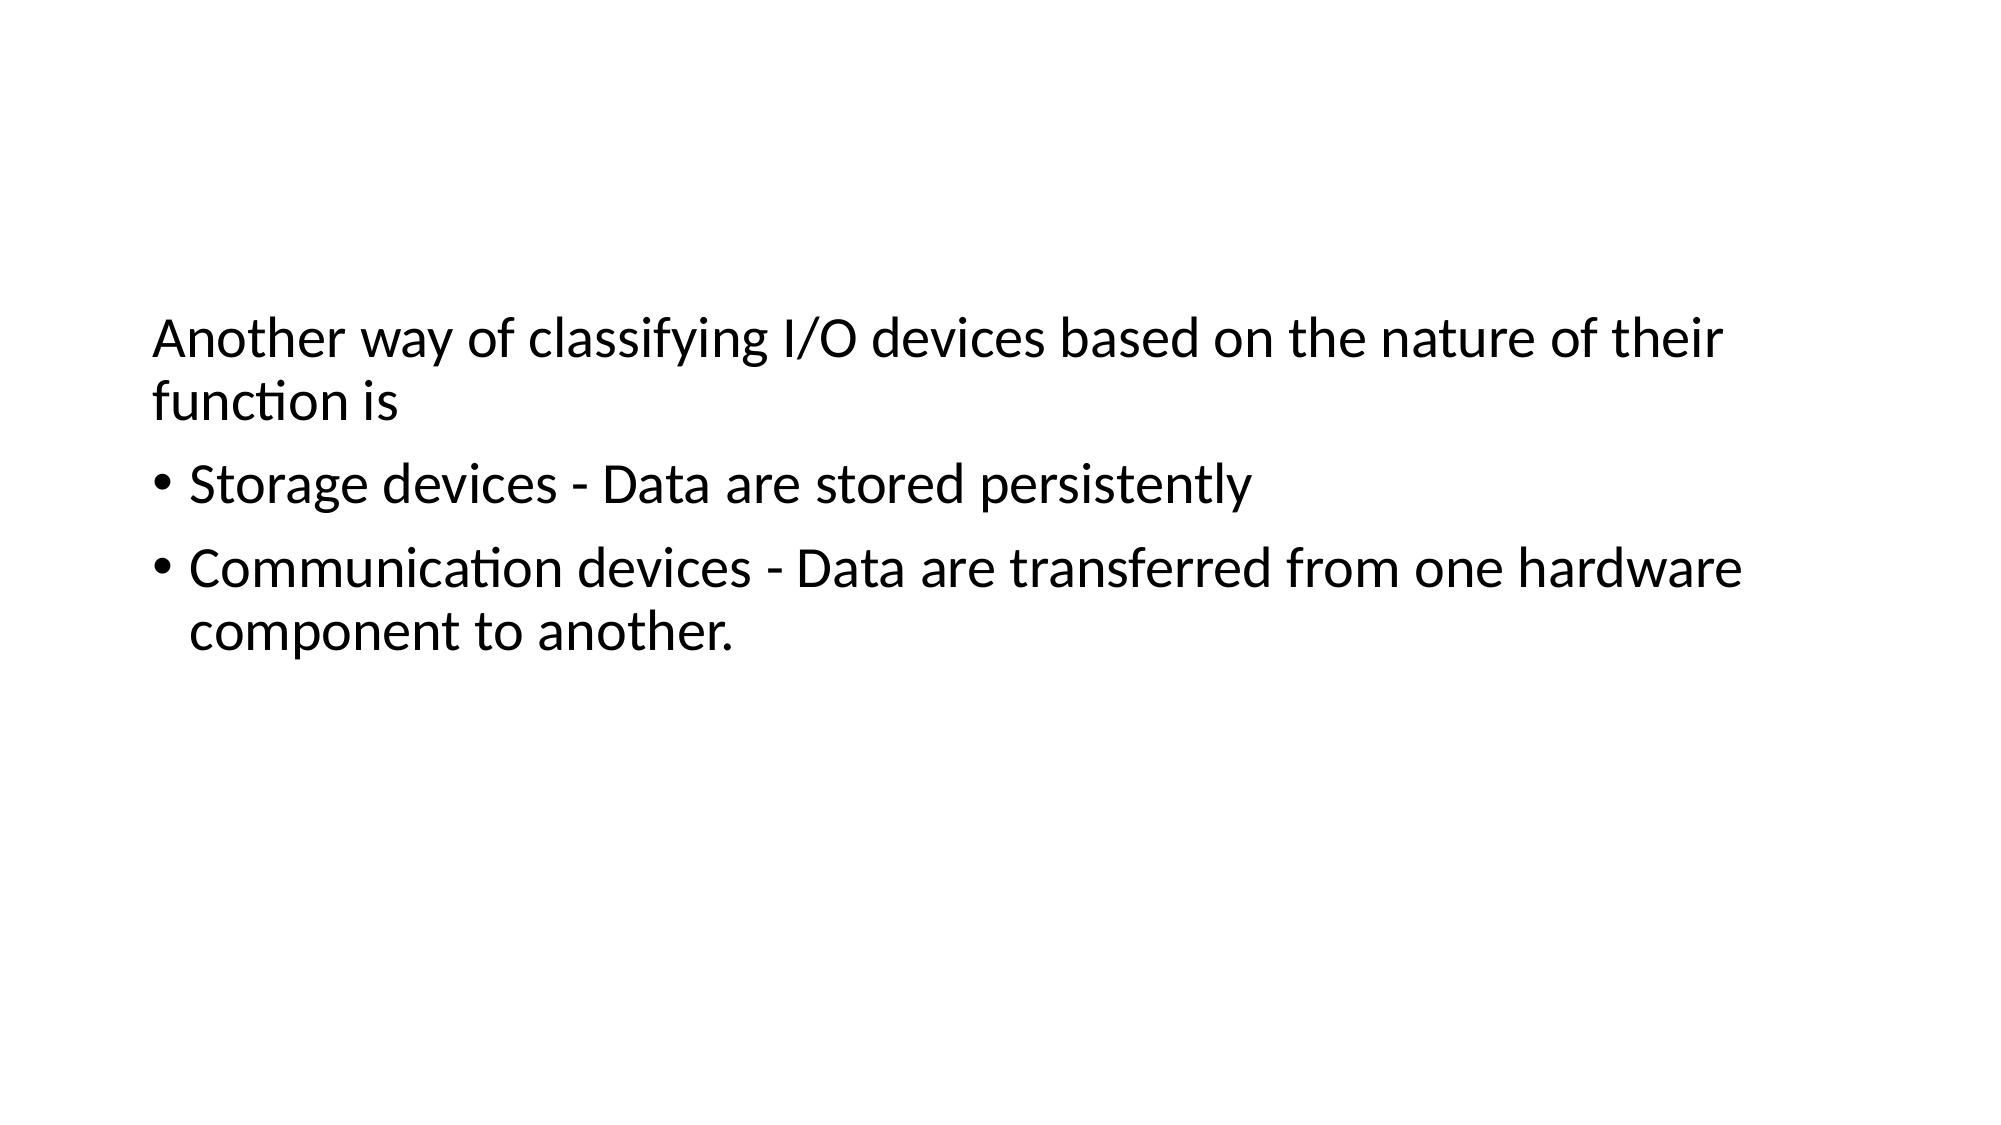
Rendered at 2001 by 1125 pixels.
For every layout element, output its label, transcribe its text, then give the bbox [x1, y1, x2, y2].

list Another way of classifying I/O devices based on the nature of their function is Storage devices - Data are stored persistently Communication devices - Data are transferred from one hardware component to another. [137, 299, 1863, 1014]
